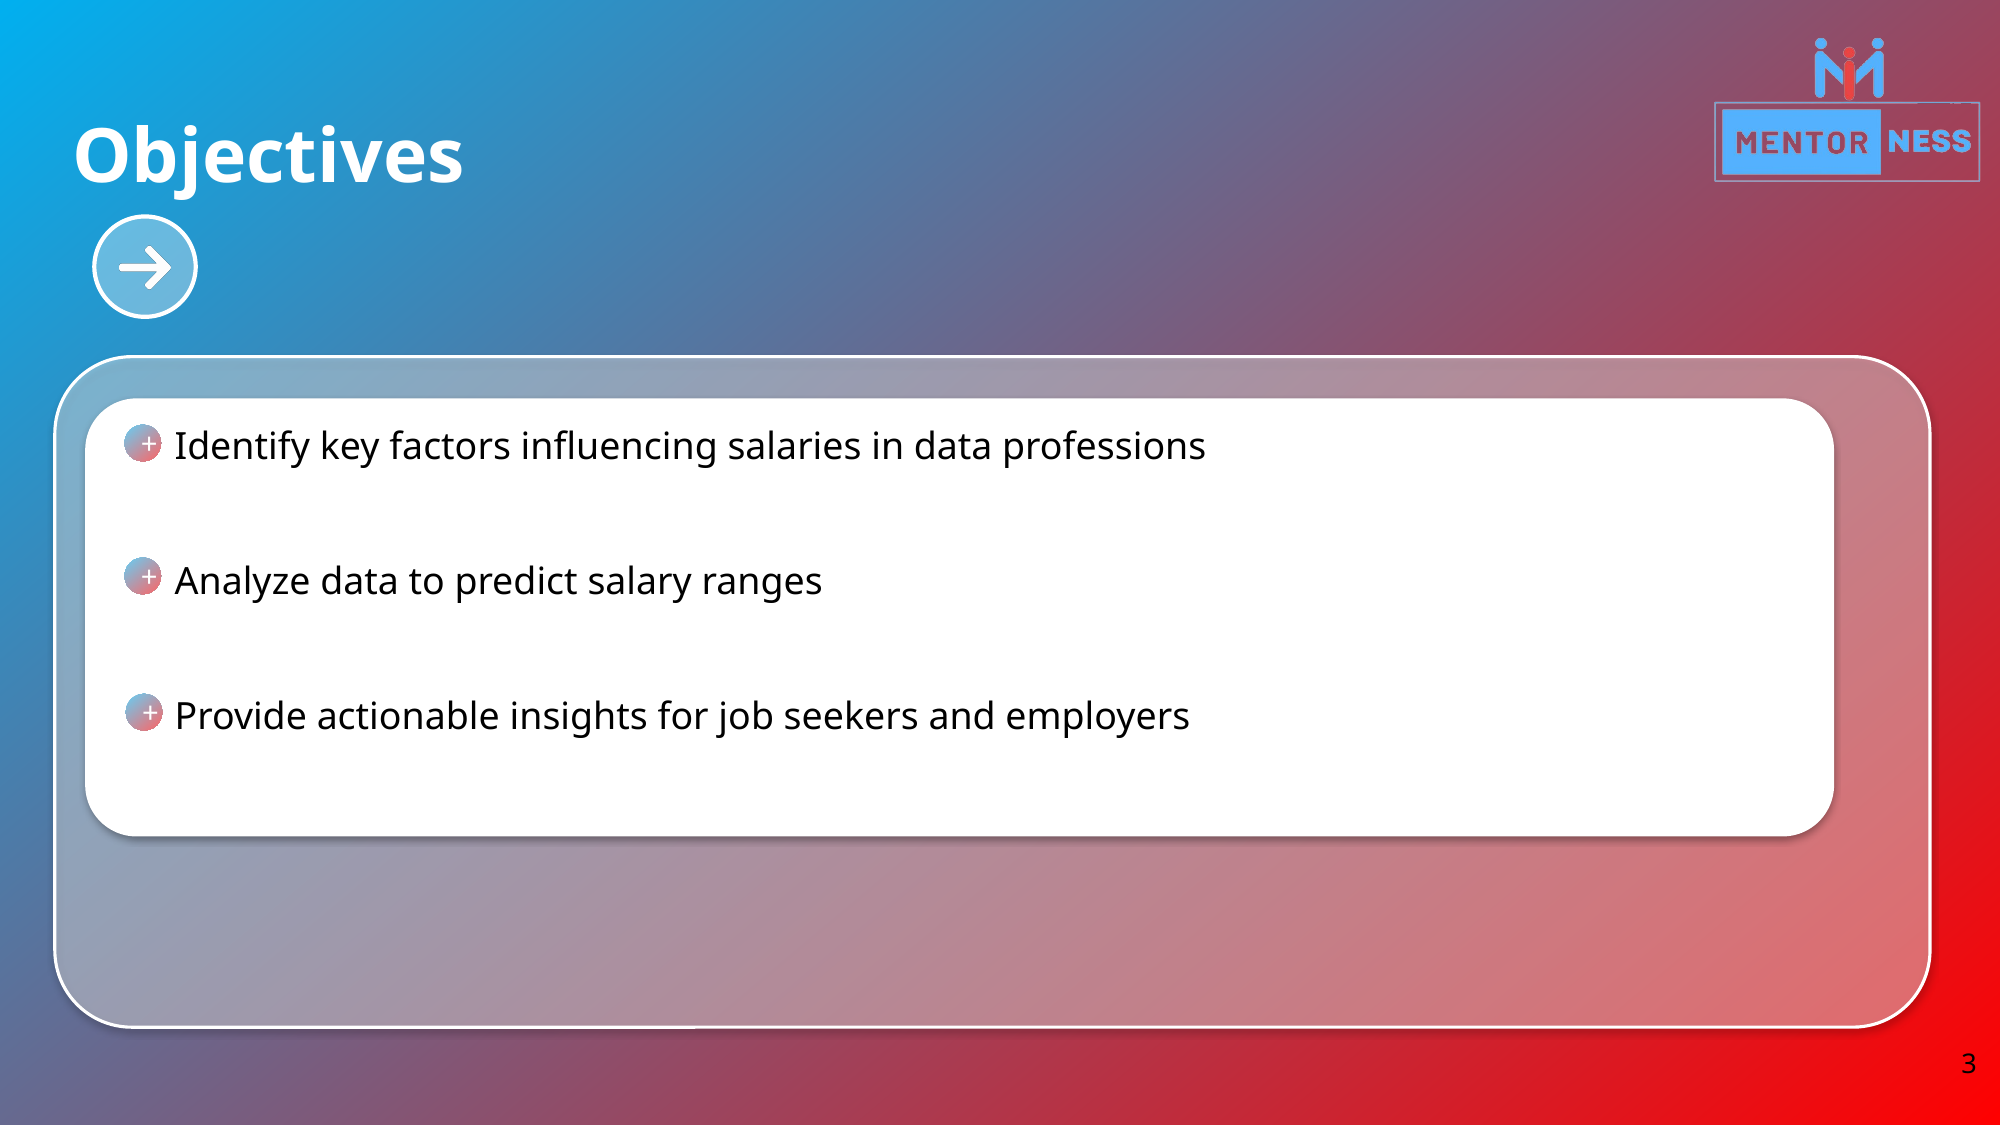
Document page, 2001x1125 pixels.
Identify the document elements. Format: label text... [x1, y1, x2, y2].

text_box + [122, 422, 164, 464]
picture [1694, 0, 2000, 254]
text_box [94, 216, 196, 318]
slide_number 3 [1871, 1038, 1992, 1125]
text_box Objectives [57, 100, 1172, 206]
text_box + [122, 555, 164, 597]
text_box Identify key factors influencing salaries in data professions Analyze data to predict salary ranges Provide actionable insights for job seekers and employers [86, 399, 1833, 835]
text_box [54, 356, 1931, 1028]
text_box + [123, 691, 165, 733]
